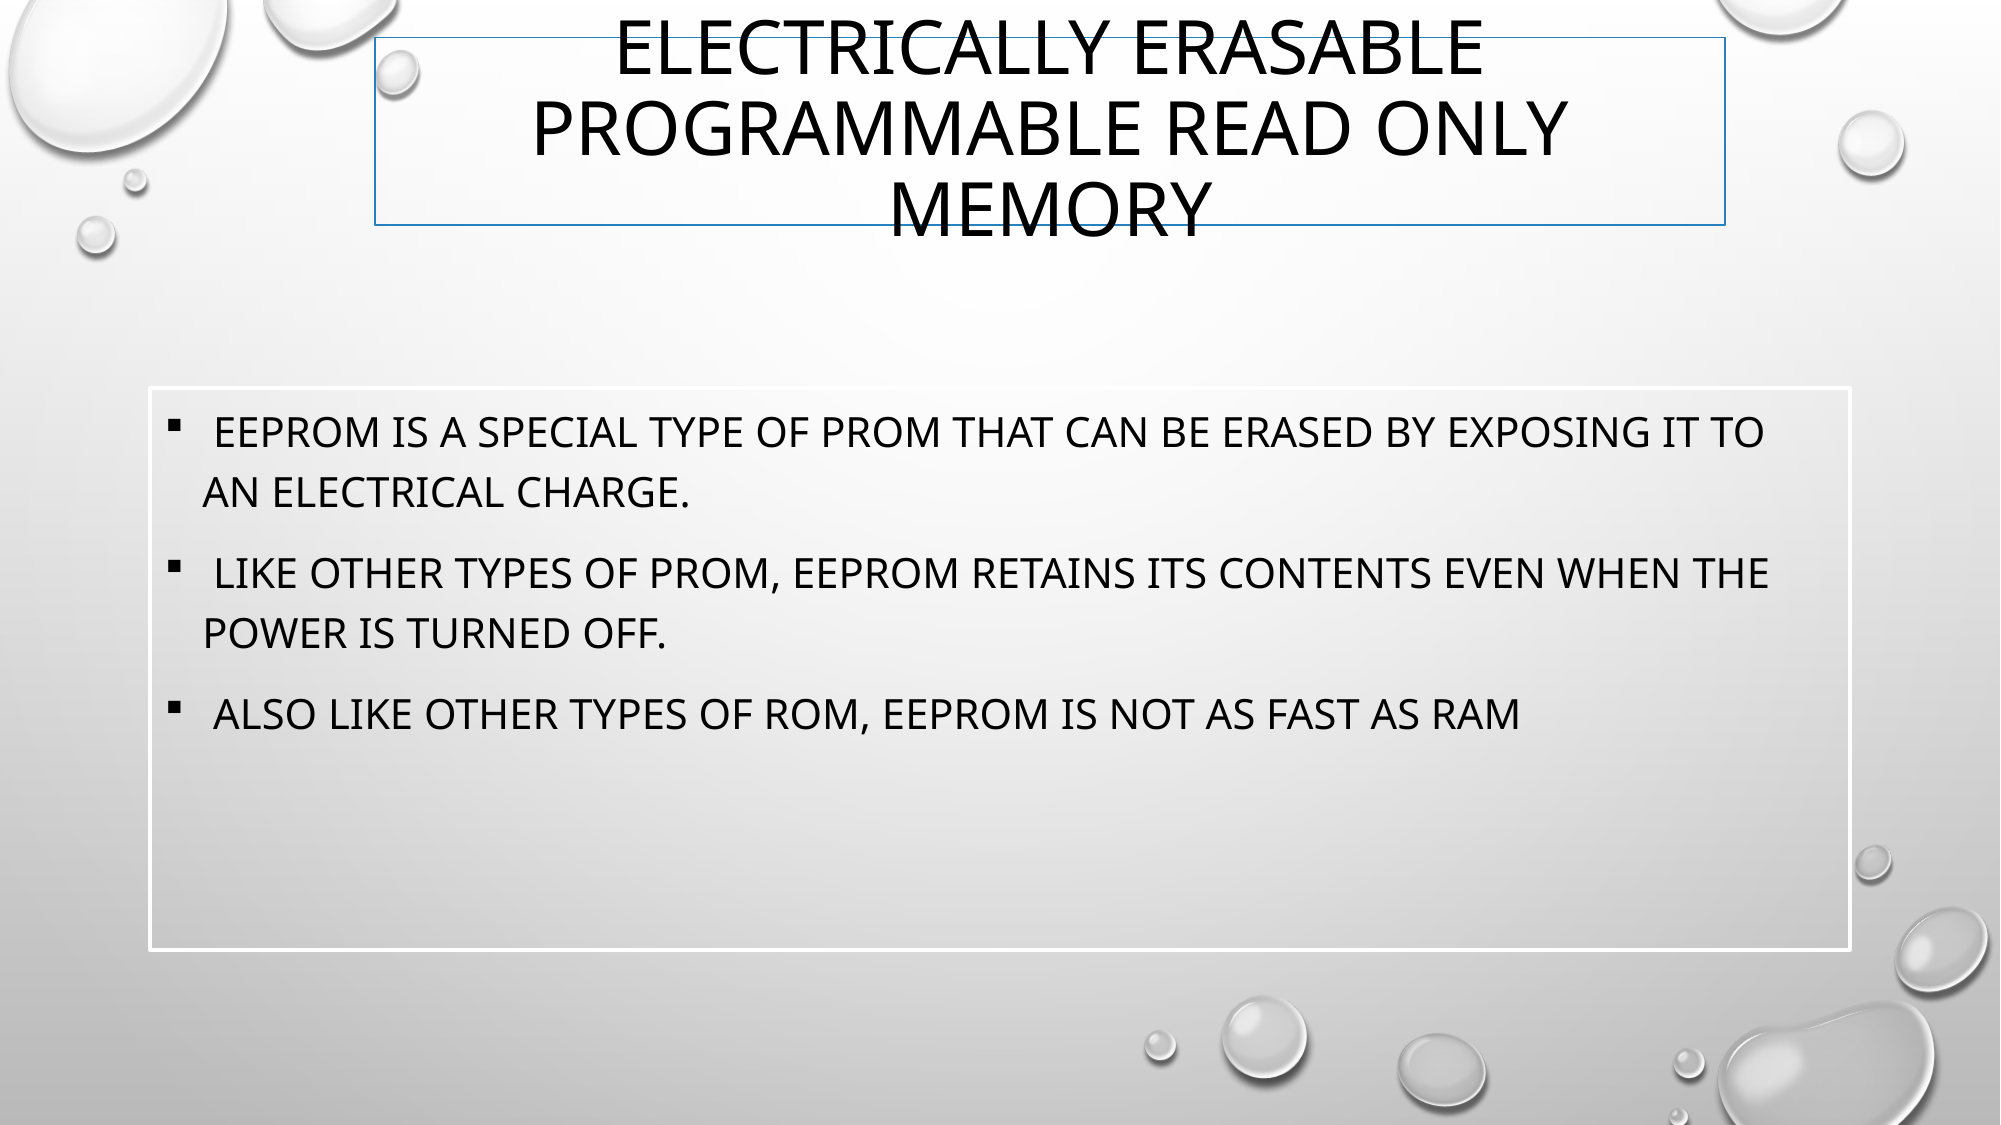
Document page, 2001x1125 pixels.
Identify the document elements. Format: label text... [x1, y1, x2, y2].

title ELECTRICALLY ERASABLE PROGRAMMABLE READ ONLY MEMORY [374, 37, 1726, 226]
list EEPROM is a special type of PROM that can be erased by exposing it to an electrical charge. Like other types of PROM, EEPROM retains its contents even when the power is turned off. Also like other types of ROM, EEPROM is not as fast as RAM [148, 386, 1852, 952]
picture [0, 0, 2000, 1125]
